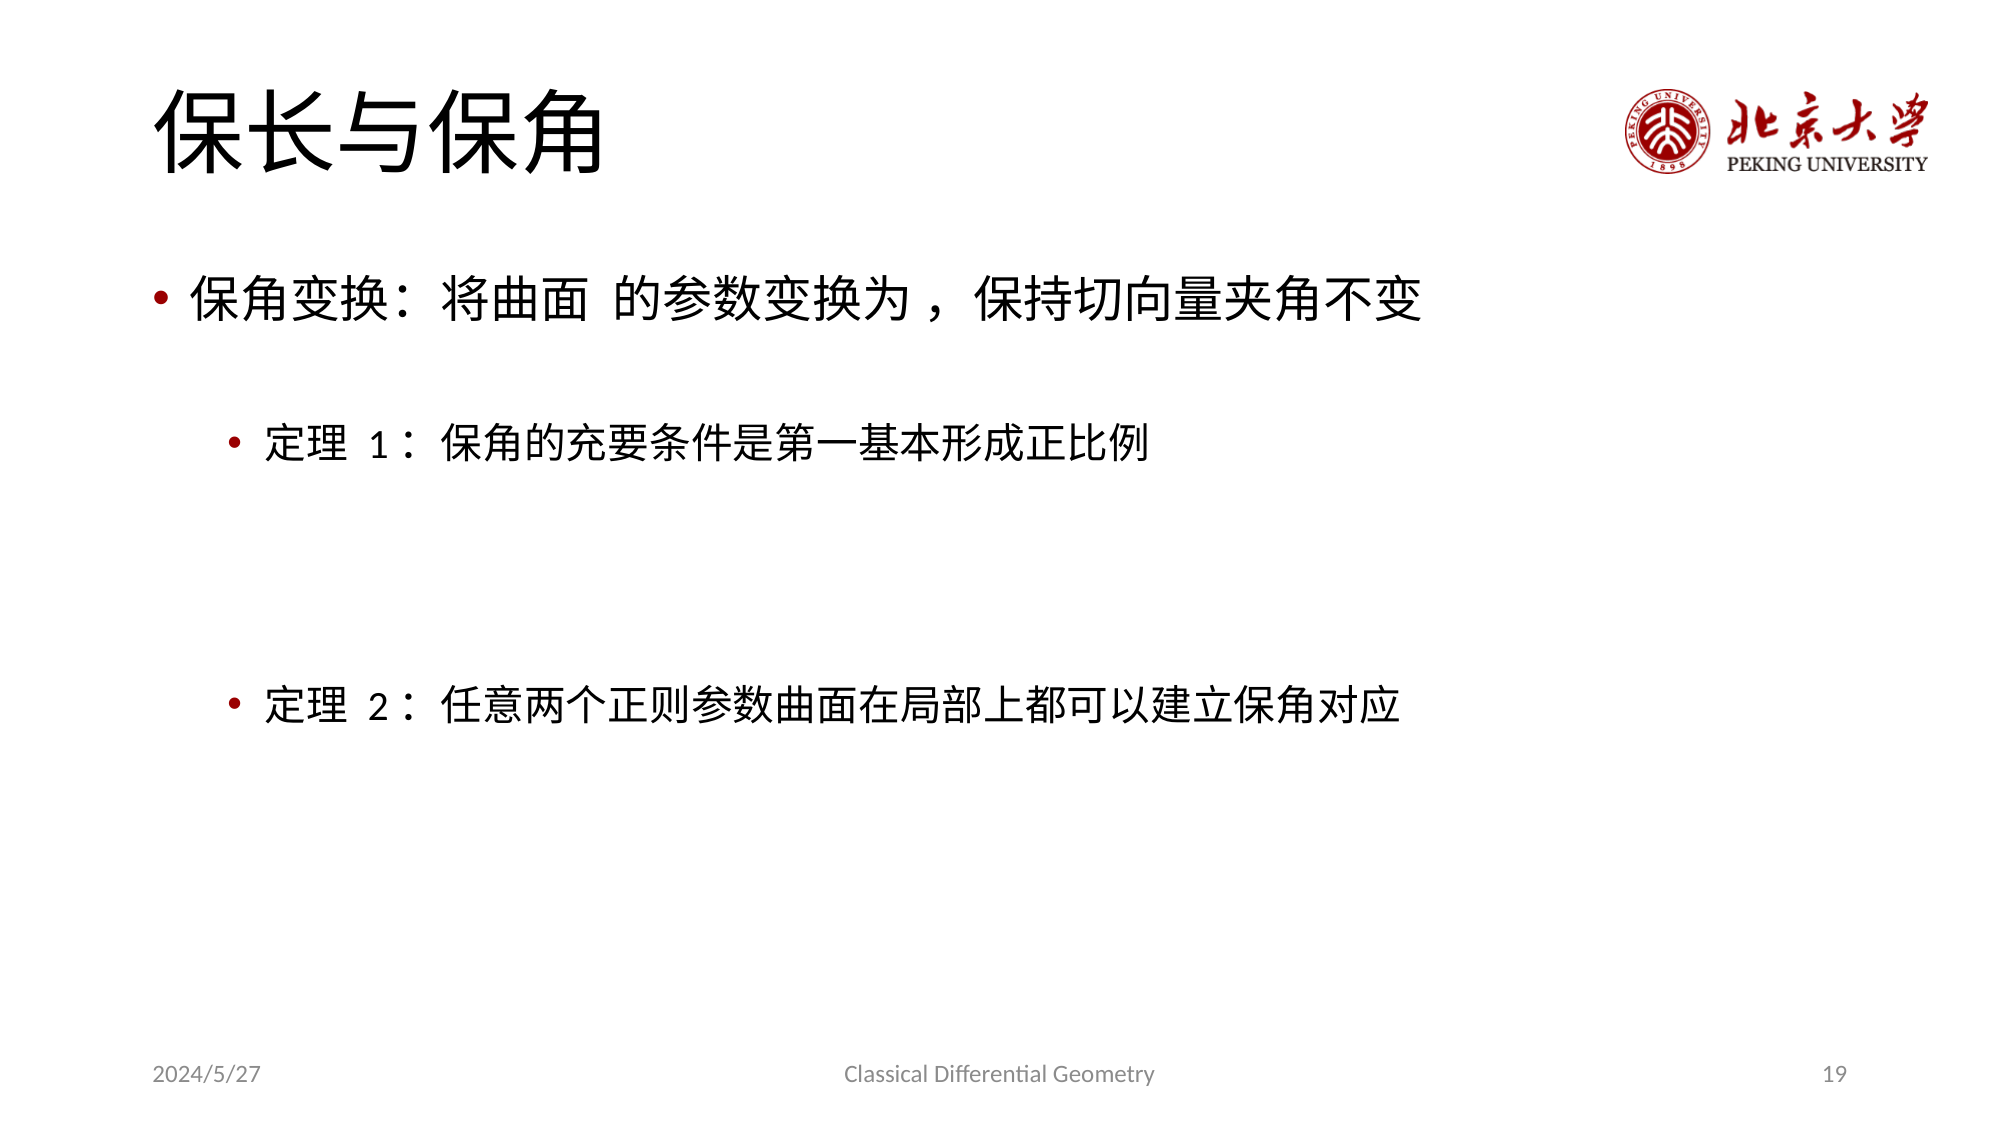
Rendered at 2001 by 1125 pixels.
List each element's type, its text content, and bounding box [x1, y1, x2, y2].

title 保长与保角 [137, 27, 1863, 246]
footer Classical Differential Geometry [662, 1042, 1338, 1103]
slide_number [137, 1042, 588, 1103]
slide_number 19 [1412, 1042, 1863, 1103]
picture [1863, 89, 1928, 174]
